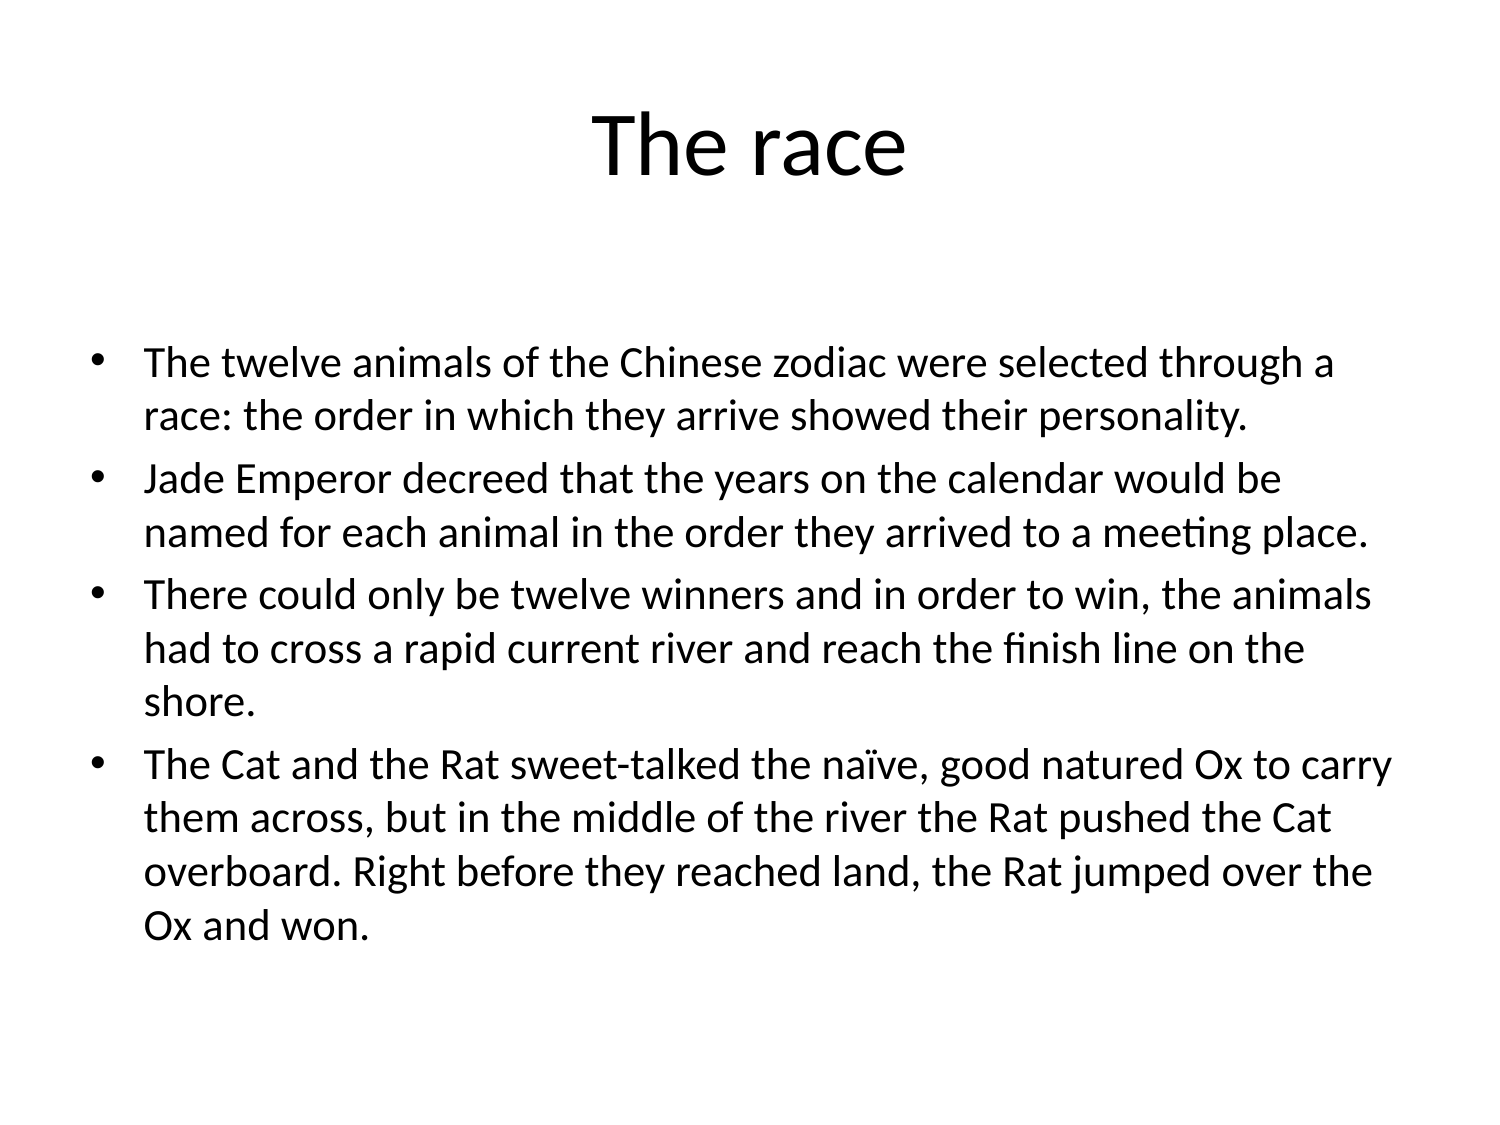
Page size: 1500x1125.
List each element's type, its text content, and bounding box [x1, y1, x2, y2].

list The twelve animals of the Chinese zodiac were selected through a race: the order in which they arrive showed their personality. Jade Emperor decreed that the years on the calendar would be named for each animal in the order they arrived to a meeting place. There could only be twelve winners and in order to win, the animals had to cross a rapid current river and reach the finish line on the shore. The Cat and the Rat sweet-talked the naïve, good natured Ox to carry them across, but in the middle of the river the Rat pushed the Cat overboard. Right before they reached land, the Rat jumped over the Ox and won. [75, 262, 1425, 1005]
title The race [75, 45, 1425, 233]
